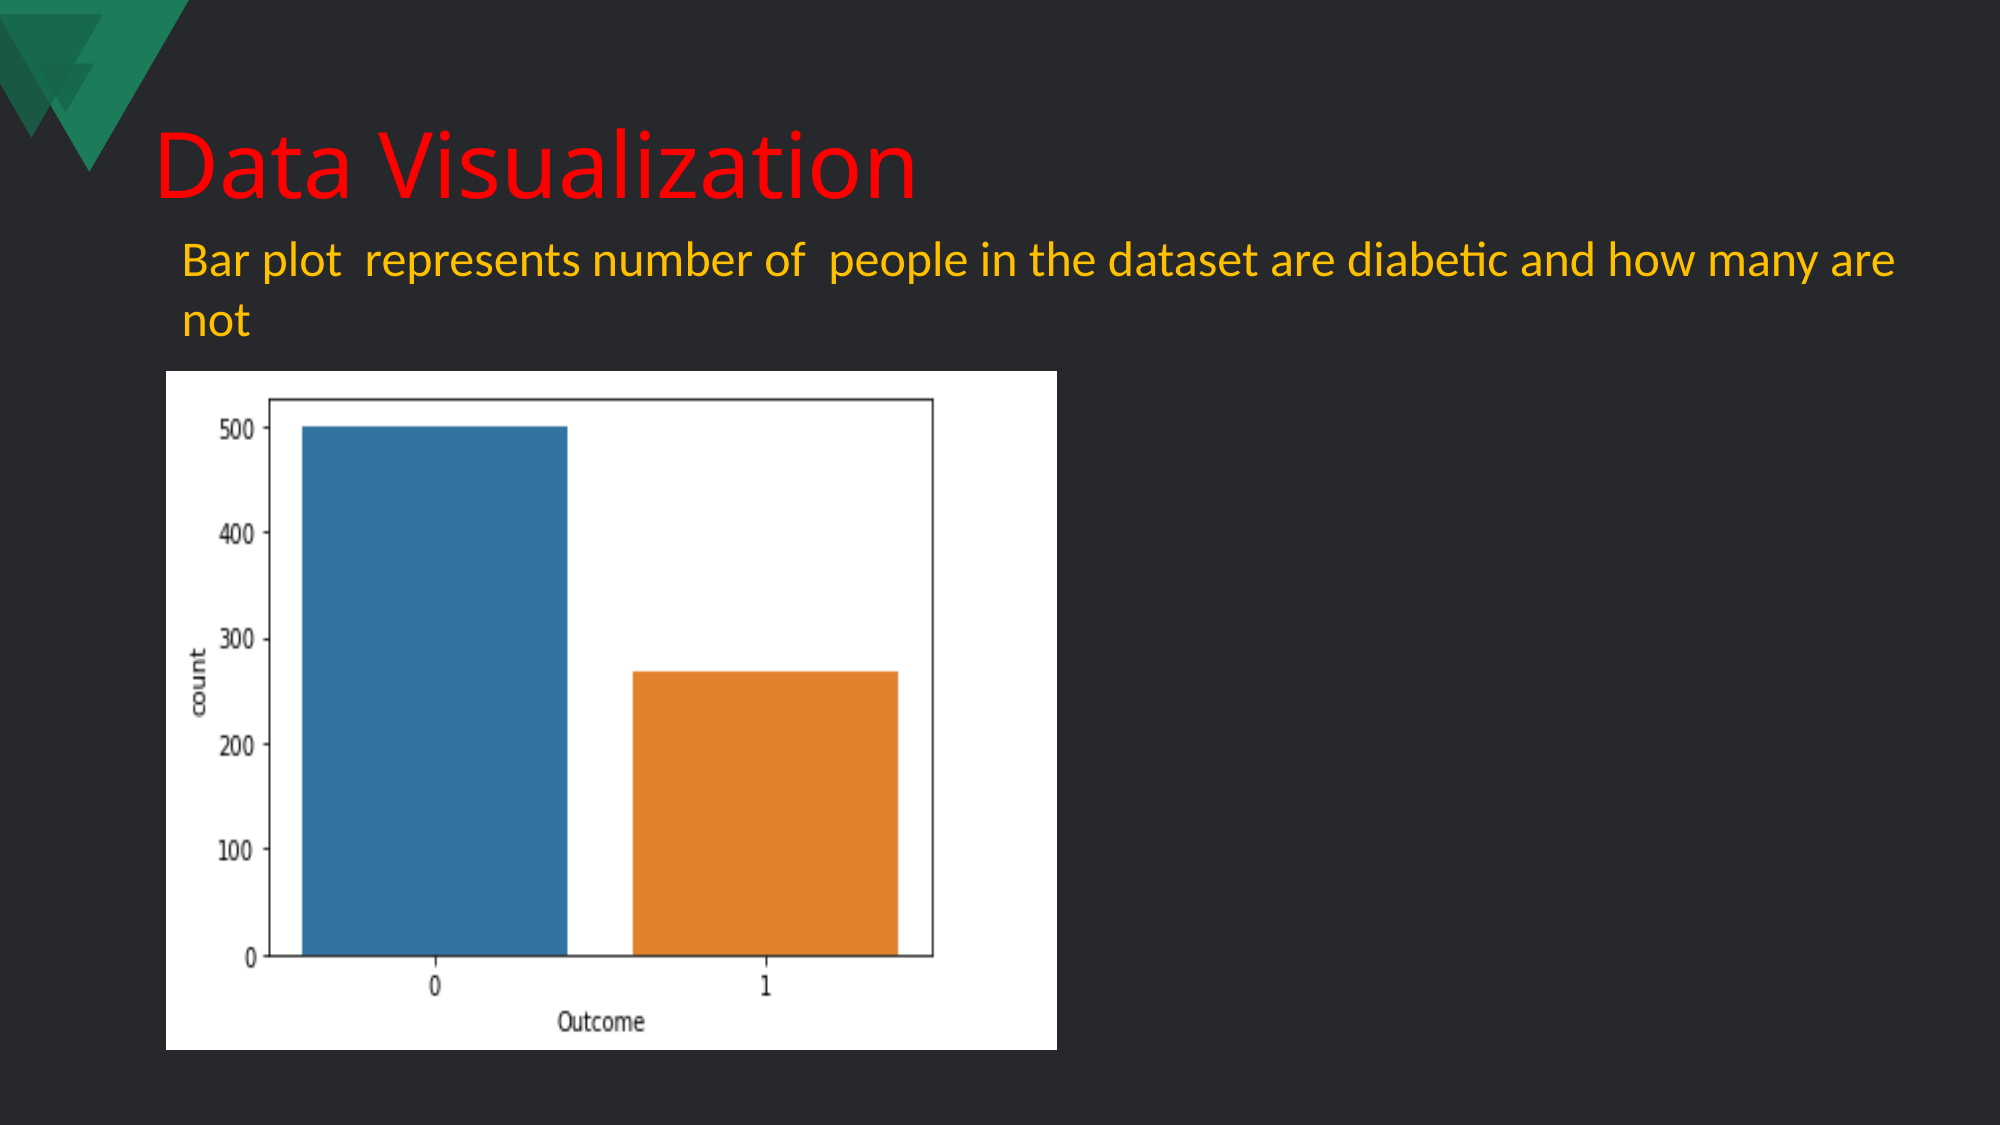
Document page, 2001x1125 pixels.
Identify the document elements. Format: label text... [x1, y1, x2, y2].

picture [166, 371, 1057, 1050]
text_box Bar plot represents number of people in the dataset are diabetic and how many are not [166, 219, 1928, 355]
title Data Visualization [137, 59, 1863, 278]
